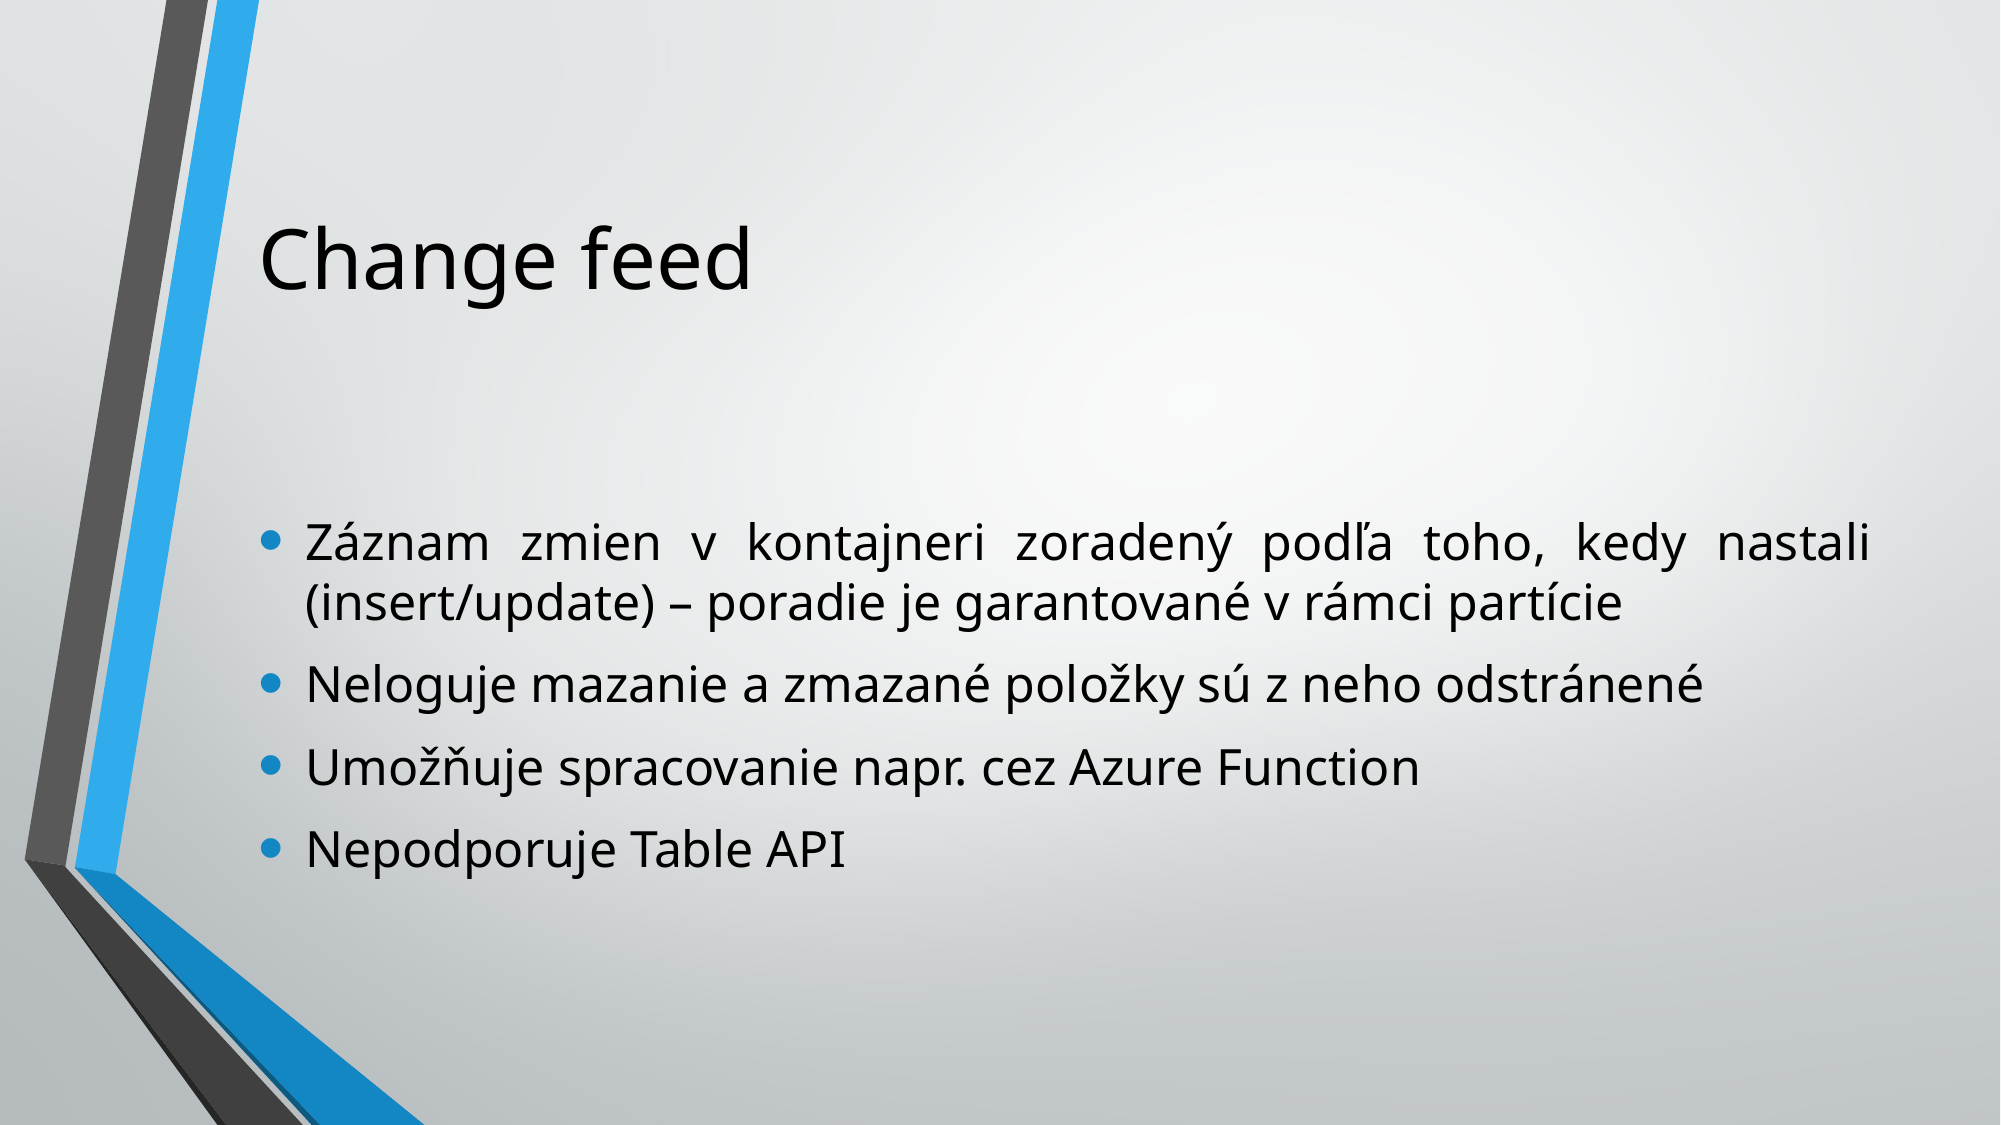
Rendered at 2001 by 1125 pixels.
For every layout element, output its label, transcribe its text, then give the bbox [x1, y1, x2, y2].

title Change feed [243, 112, 1887, 400]
list Záznam zmien v kontajneri zoradený podľa toho, kedy nastali (insert/update) – poradie je garantované v rámci partície Neloguje mazanie a zmazané položky sú z neho odstránené Umožňuje spracovanie napr. cez Azure Function Nepodporuje Table API [243, 437, 1887, 950]
